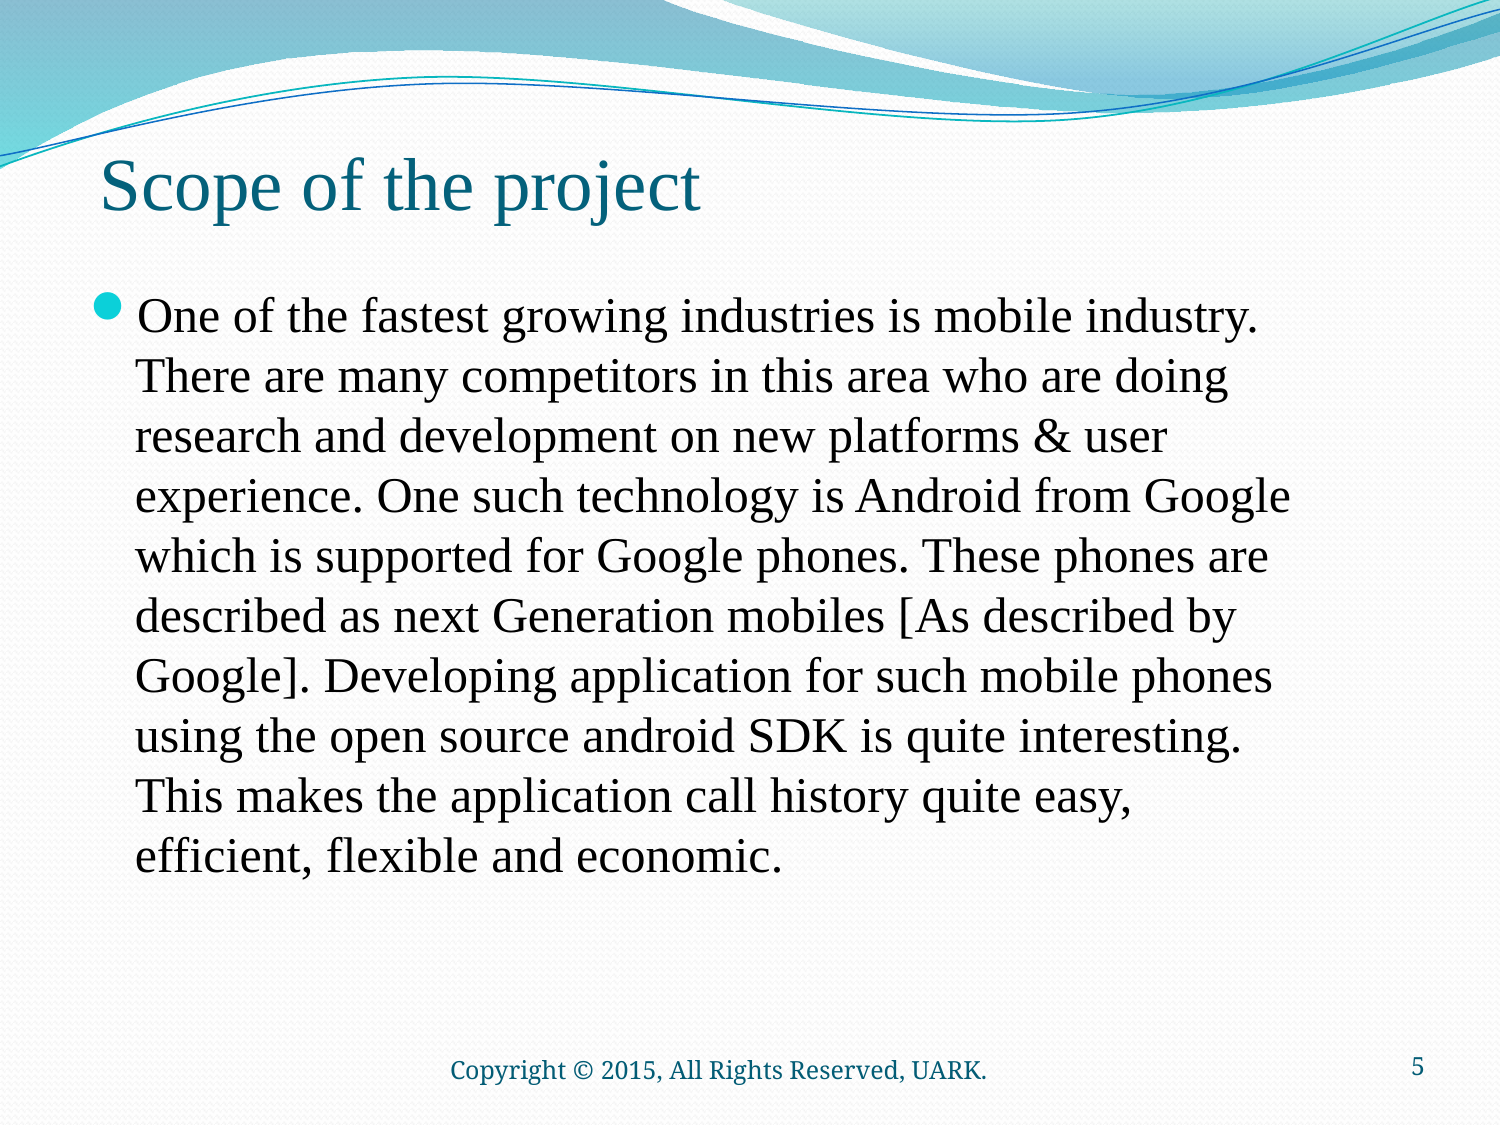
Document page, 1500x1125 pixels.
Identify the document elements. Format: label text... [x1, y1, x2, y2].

footer Copyright © 2015, All Rights Reserved, UARK. [450, 1025, 1000, 1085]
slide_number 5 [1299, 1025, 1425, 1085]
list One of the fastest growing industries is mobile industry. There are many competitors in this area who are doing research and development on new platforms & user experience. One such technology is Android from Google which is supported for Google phones. These phones are described as next Generation mobiles [As described by Google]. Developing application for such mobile phones using the open source android SDK is quite interesting. This makes the application call history quite easy, efficient, flexible and economic. [75, 275, 1338, 1050]
title Scope of the project [99, 149, 900, 225]
